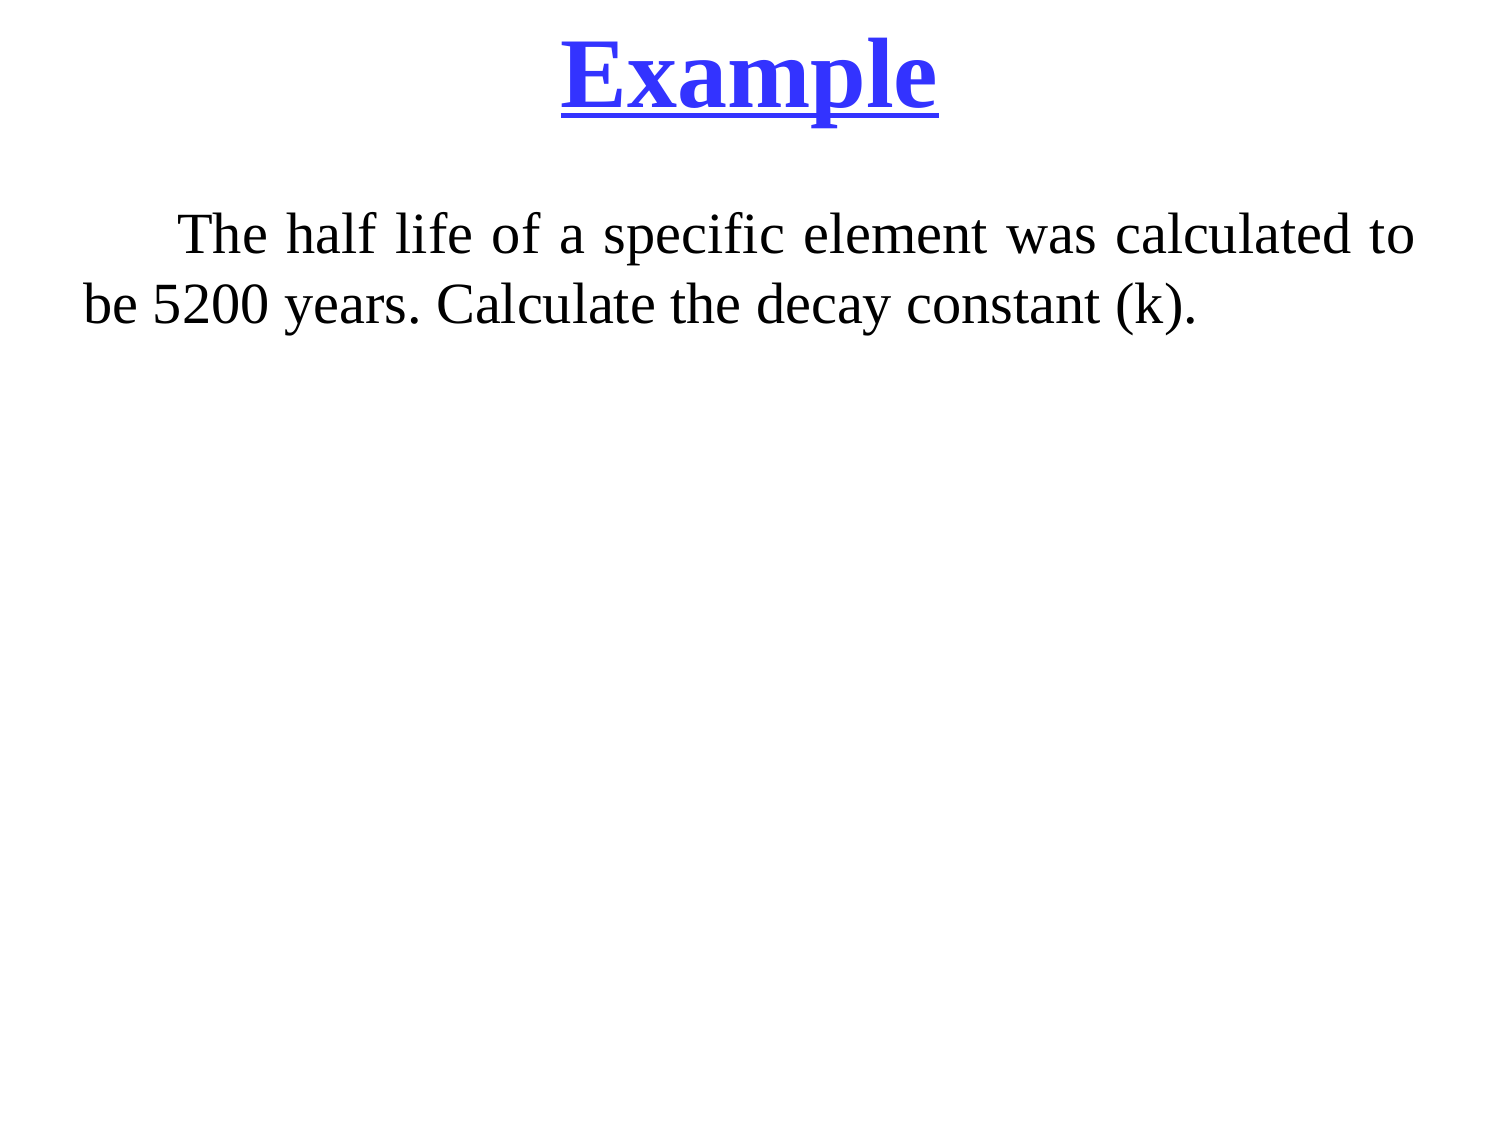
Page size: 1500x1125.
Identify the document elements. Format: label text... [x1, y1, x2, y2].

text_box The half life of a specific element was calculated to be 5200 years. Calculate the decay constant (k). [68, 187, 1432, 343]
text_box Example [546, 0, 954, 135]
